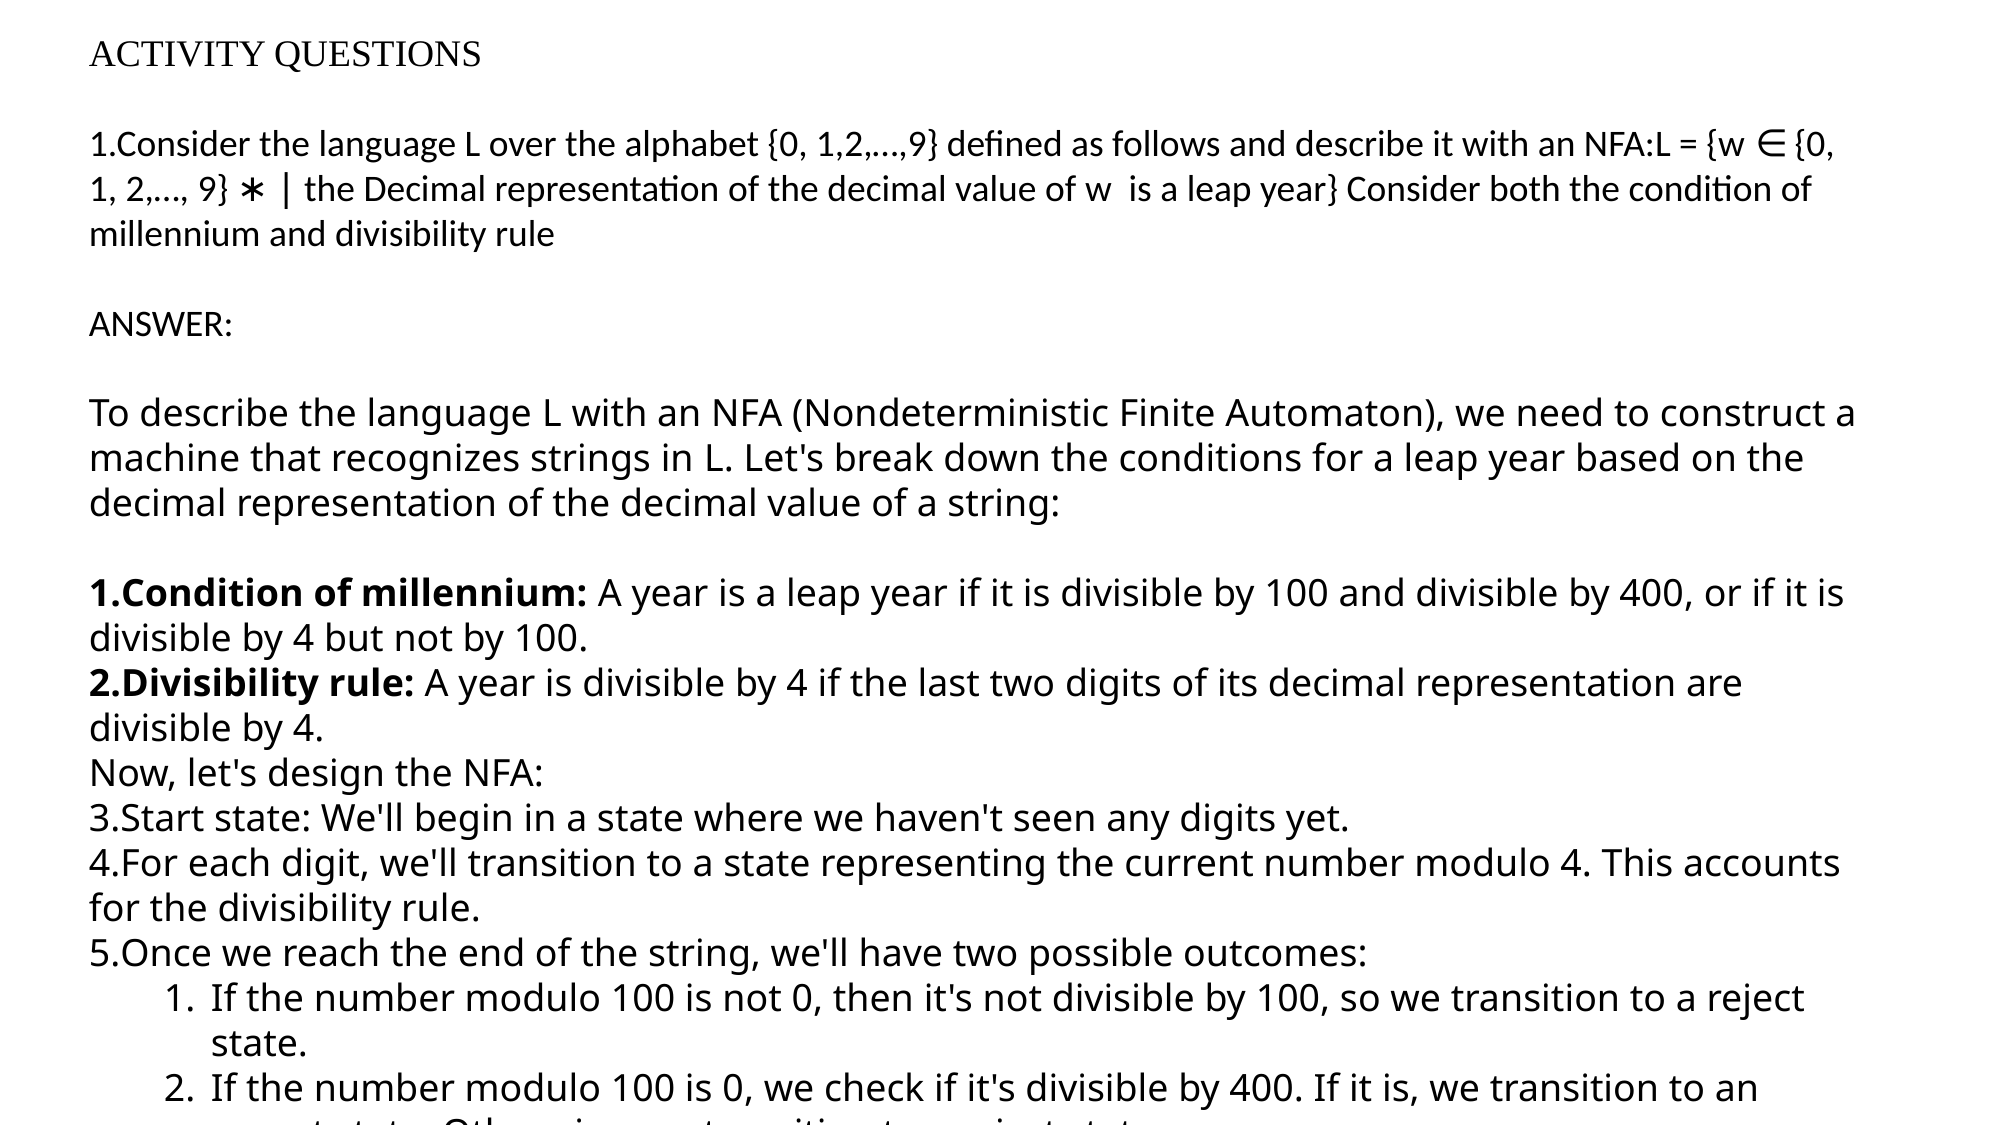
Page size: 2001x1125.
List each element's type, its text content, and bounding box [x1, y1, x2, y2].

text_box ACTIVITY QUESTIONS 1.Consider the language L over the alphabet {0, 1,2,…,9} defined as follows and describe it with an NFA:L = {w ∈ {0, 1, 2,…, 9} ∗ ∣ the Decimal representation of the decimal value of w is a leap year} Consider both the condition of millennium and divisibility rule ANSWER: To describe the language L with an NFA (Nondeterministic Finite Automaton), we need to construct a machine that recognizes strings in L. Let's break down the conditions for a leap year based on the decimal representation of the decimal value of a string: Condition of millennium: A year is a leap year if it is divisible by 100 and divisible by 400, or if it is divisible by 4 but not by 100. Divisibility rule: A year is divisible by 4 if the last two digits of its decimal representation are divisible by 4. Now, let's design the NFA: Start state: We'll begin in a state where we haven't seen any digits yet. For each digit, we'll transition to a state representing the current number modulo 4. This accounts for the divisibility rule. Once we reach the end of the string, we'll have two possible outcomes: If the number modulo 100 is not 0, then it's not divisible by 100, so we transition to a reject state. If the number modulo 100 is 0, we check if it's divisible by 400. If it is, we transition to an accept state. Otherwise, we transition to a reject state. [74, 21, 1878, 1125]
